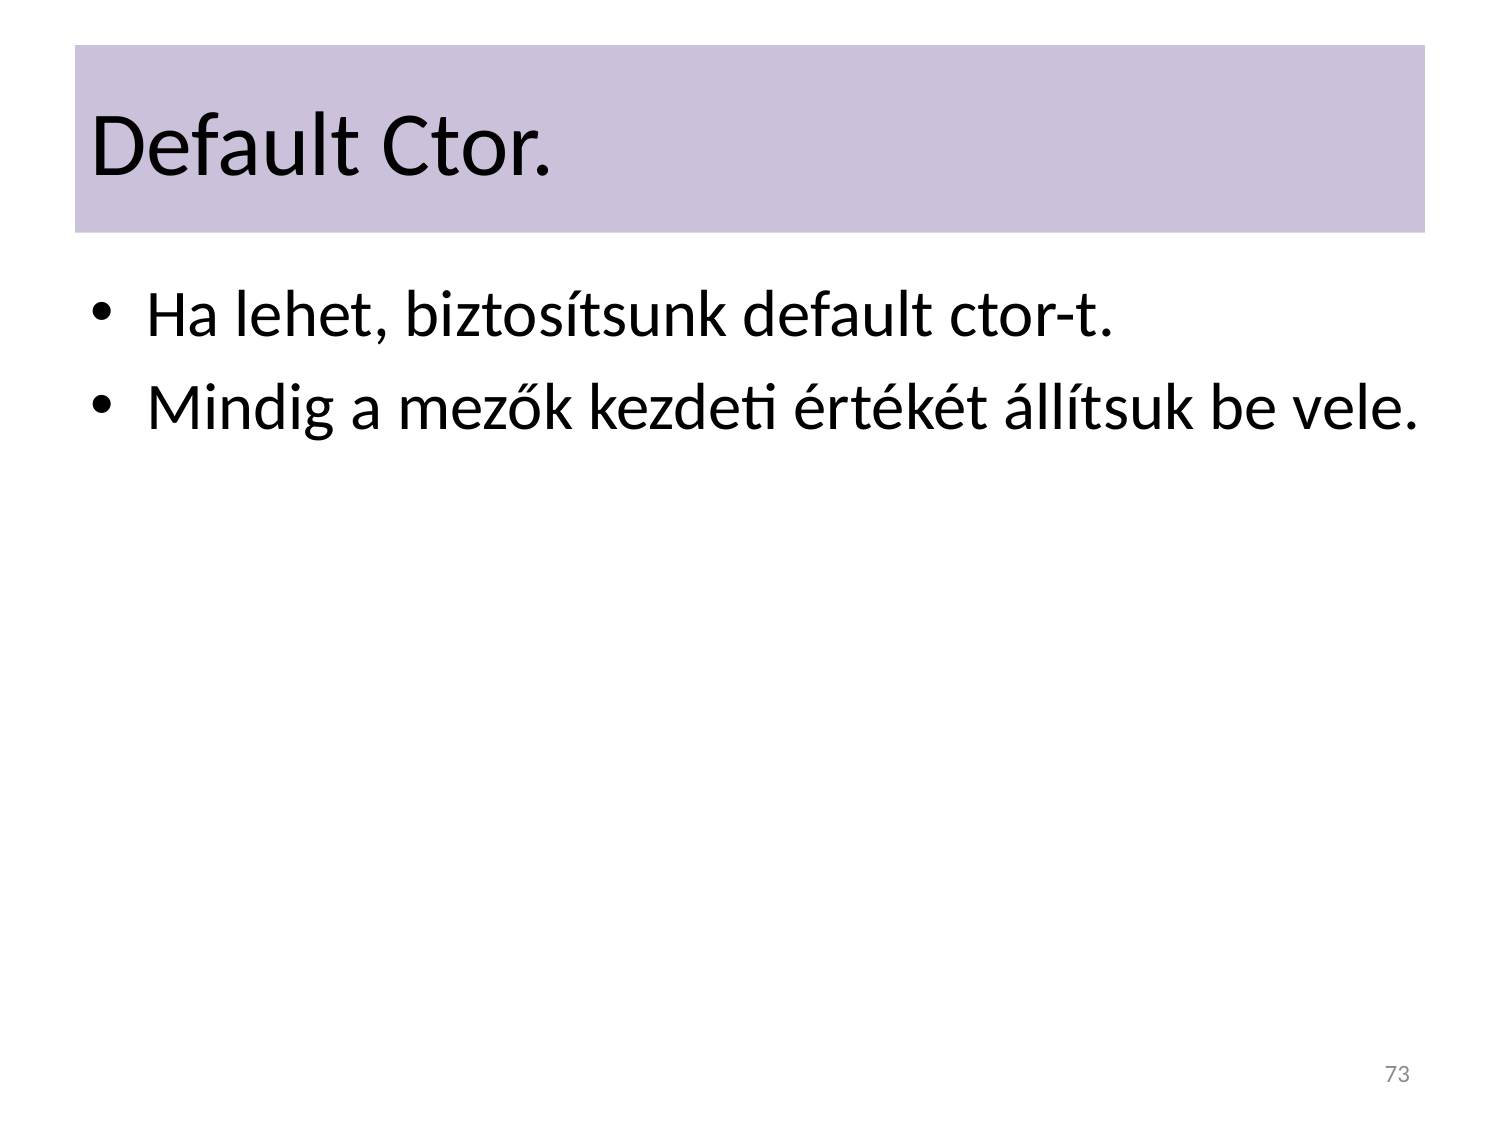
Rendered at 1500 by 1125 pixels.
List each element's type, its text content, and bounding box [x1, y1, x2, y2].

title Default Ctor. [74, 44, 1426, 233]
list Ha lehet, biztosítsunk default ctor-t. Mindig a mezők kezdeti értékét állítsuk be vele. [74, 262, 1459, 1006]
slide_number 73 [1074, 1042, 1425, 1103]
